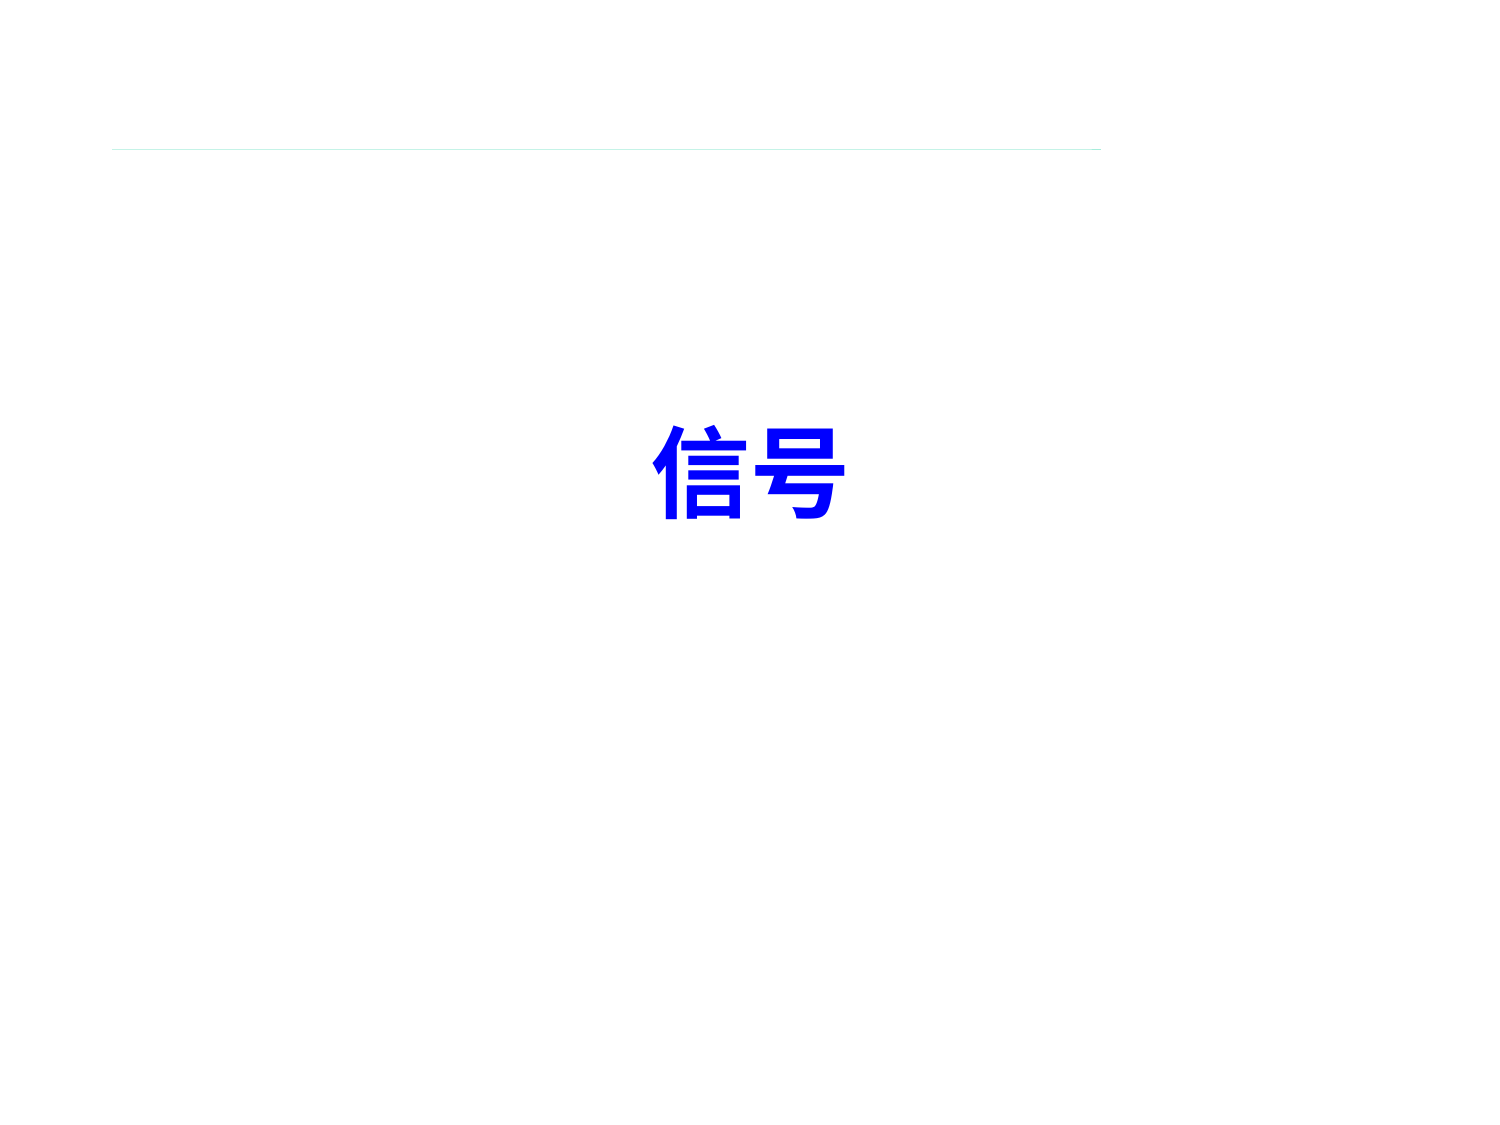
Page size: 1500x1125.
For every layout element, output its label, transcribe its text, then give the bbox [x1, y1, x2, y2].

title 信号 [123, 349, 1377, 591]
